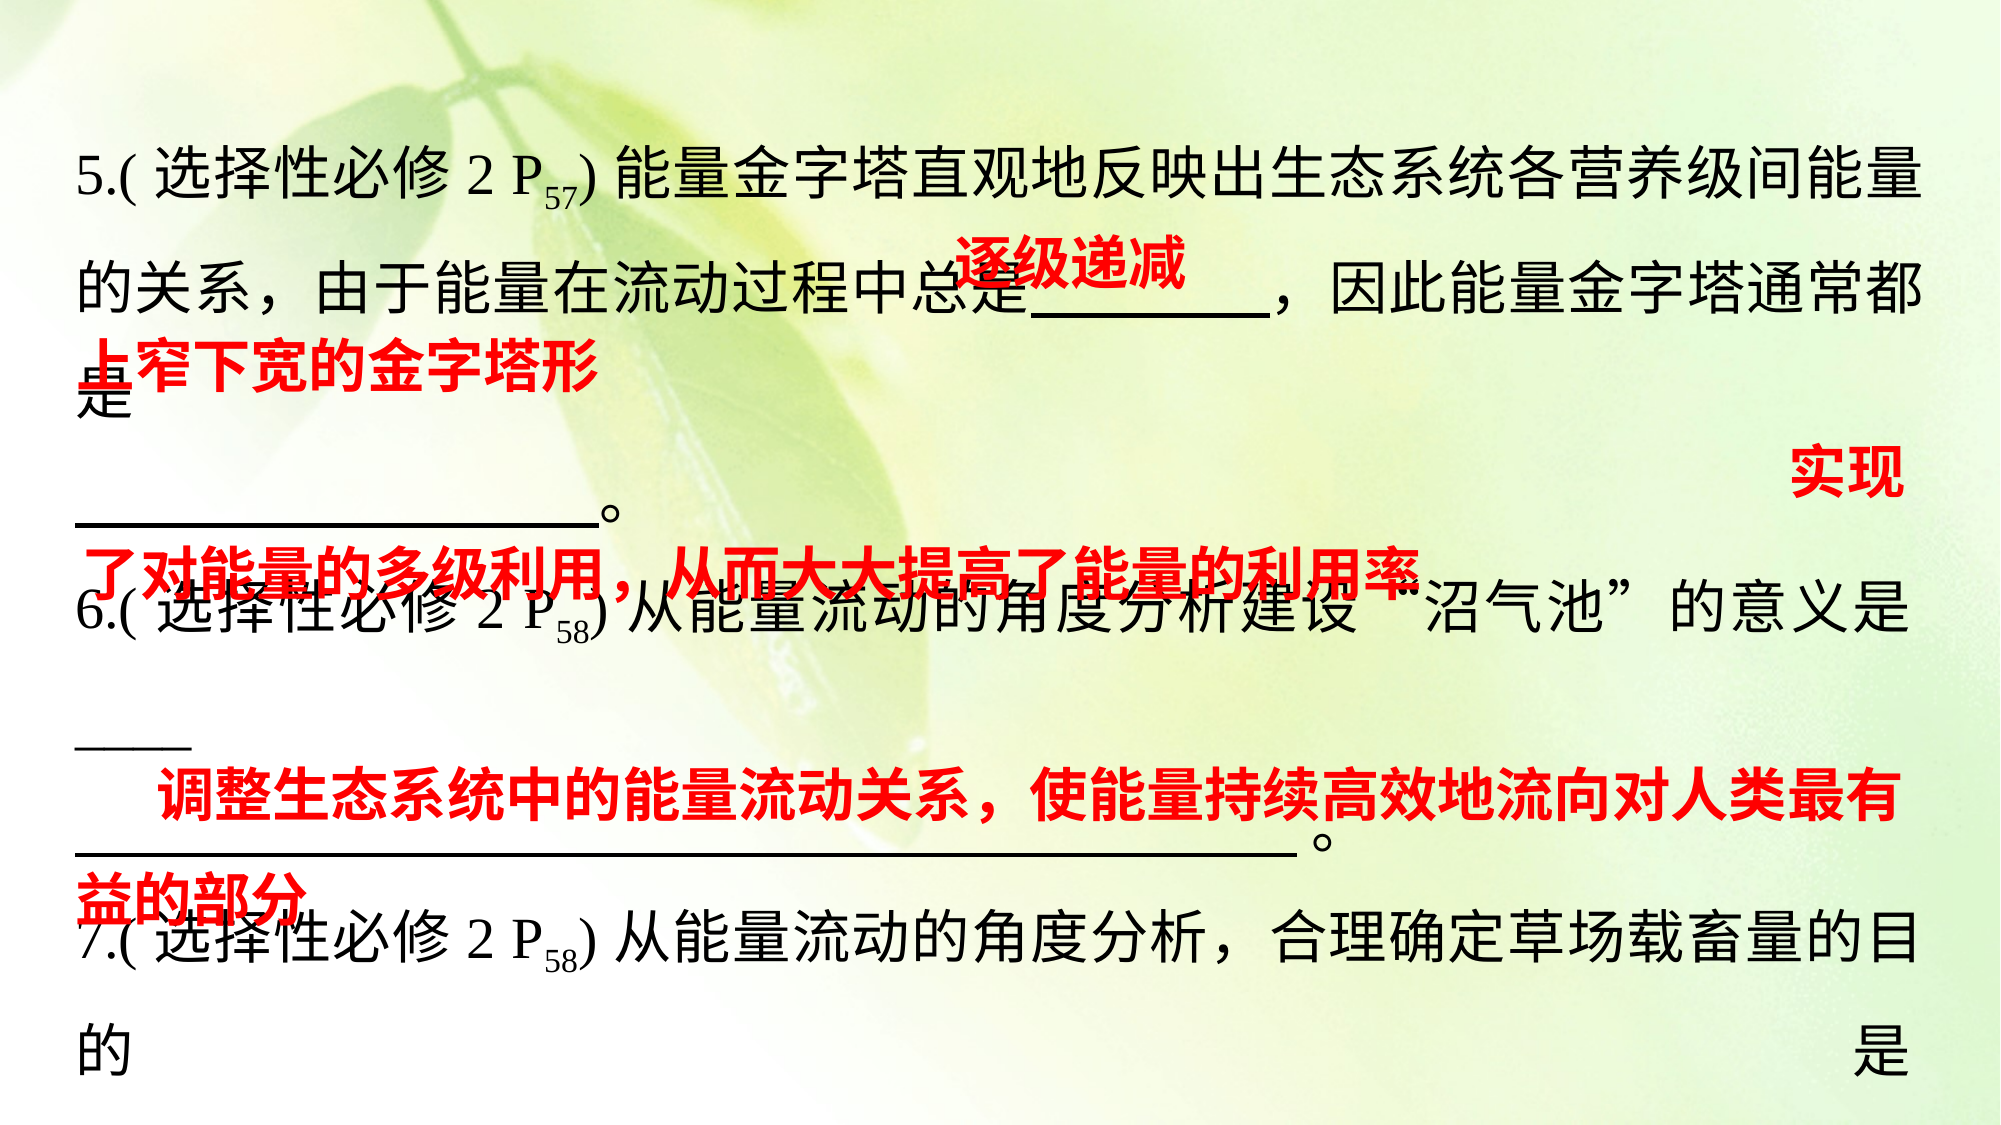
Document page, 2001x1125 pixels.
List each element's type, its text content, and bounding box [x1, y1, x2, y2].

text_box 调整生态系统中的能量流动关系，使能量持续高效地流向对人类最有益的部分 [61, 716, 1933, 941]
text_box 实现 [1774, 427, 1921, 513]
text_box 了对能量的多级利用，从而大大提高了能量的利用率 [67, 530, 1531, 615]
text_box 上窄下宽的金字塔形 [61, 321, 616, 407]
text_box 逐级递减 [939, 218, 1203, 304]
picture [0, 0, 2001, 1125]
text_box 5.(选择性必修2 P57)能量金字塔直观地反映出生态系统各营养级间能量的关系，由于能量在流动过程中总是 ，因此能量金字塔通常都是 。 6.(选择性必修2 P58)从能量流动的角度分析建设“沼气池”的意义是____ 。 7.(选择性必修2 P58)从能量流动的角度分析，合理确定草场载畜量的目的是_____________________________________________________________ _________。 [60, 89, 1940, 1125]
